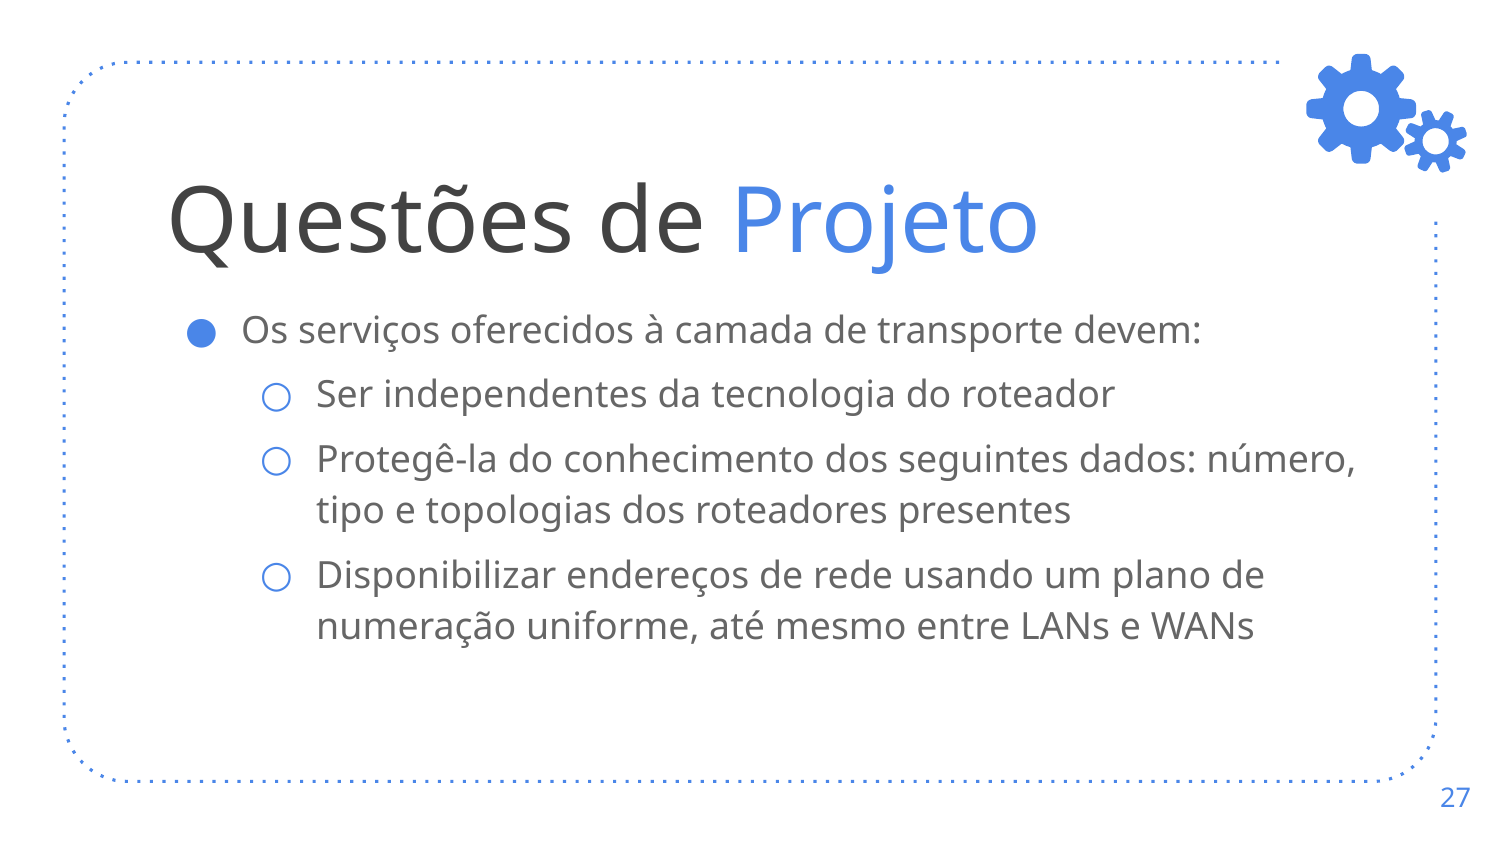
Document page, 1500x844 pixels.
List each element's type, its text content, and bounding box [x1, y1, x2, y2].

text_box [1306, 53, 1467, 173]
slide_number ‹#› [1411, 753, 1500, 844]
title Questões de Projeto [151, 146, 1278, 284]
list Os serviços oferecidos à camada de transporte devem: Ser independentes da tecnologia do roteador Protegê-la do conhecimento dos seguintes dados: número, tipo e topologias dos roteadores presentes Disponibilizar endereços de rede usando um plano de numeração uniforme, até mesmo entre LANs e WANs [151, 284, 1412, 673]
